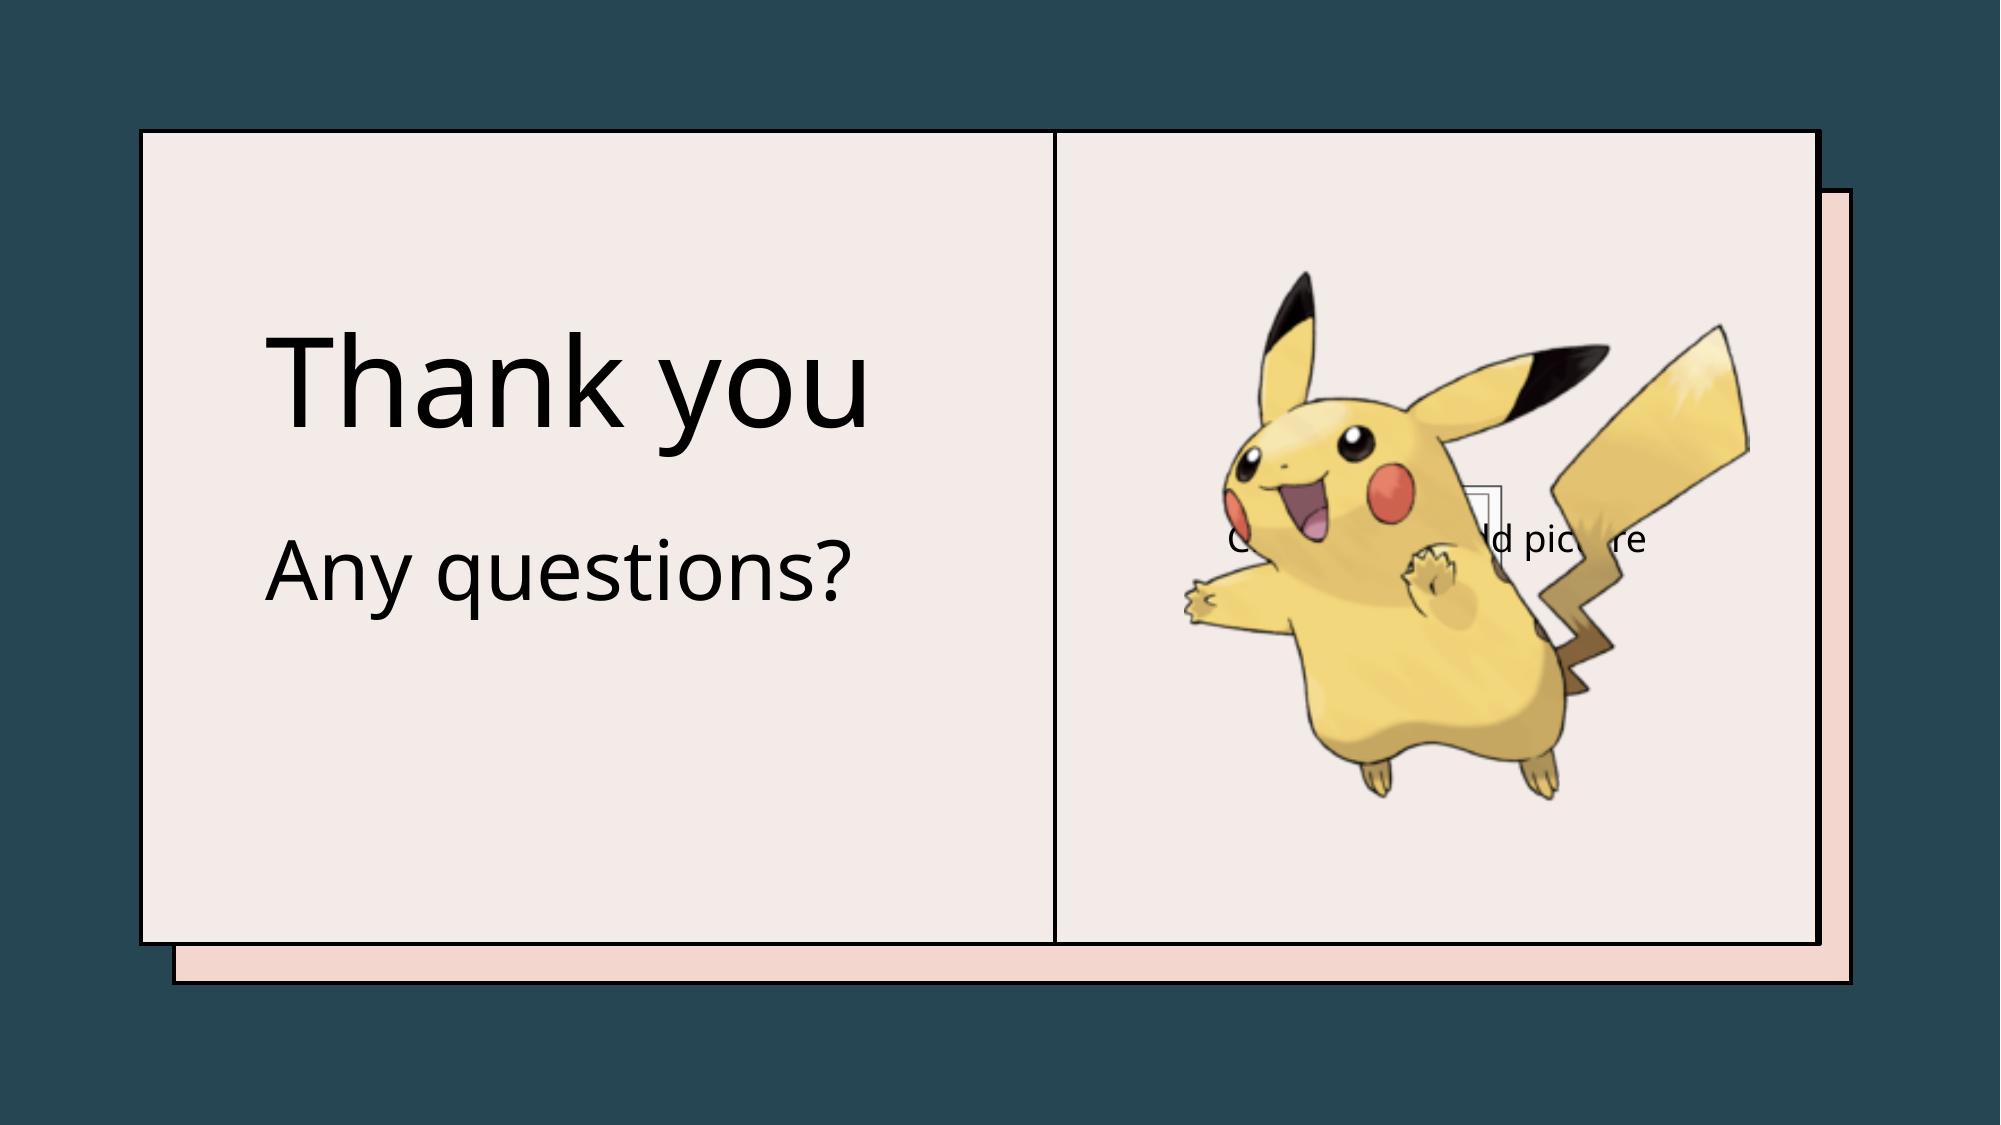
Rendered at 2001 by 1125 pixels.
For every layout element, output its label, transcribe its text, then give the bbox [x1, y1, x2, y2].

subtitle Any questions? [250, 510, 893, 819]
picture [1056, 133, 1818, 942]
title Thank you [250, 311, 1050, 593]
